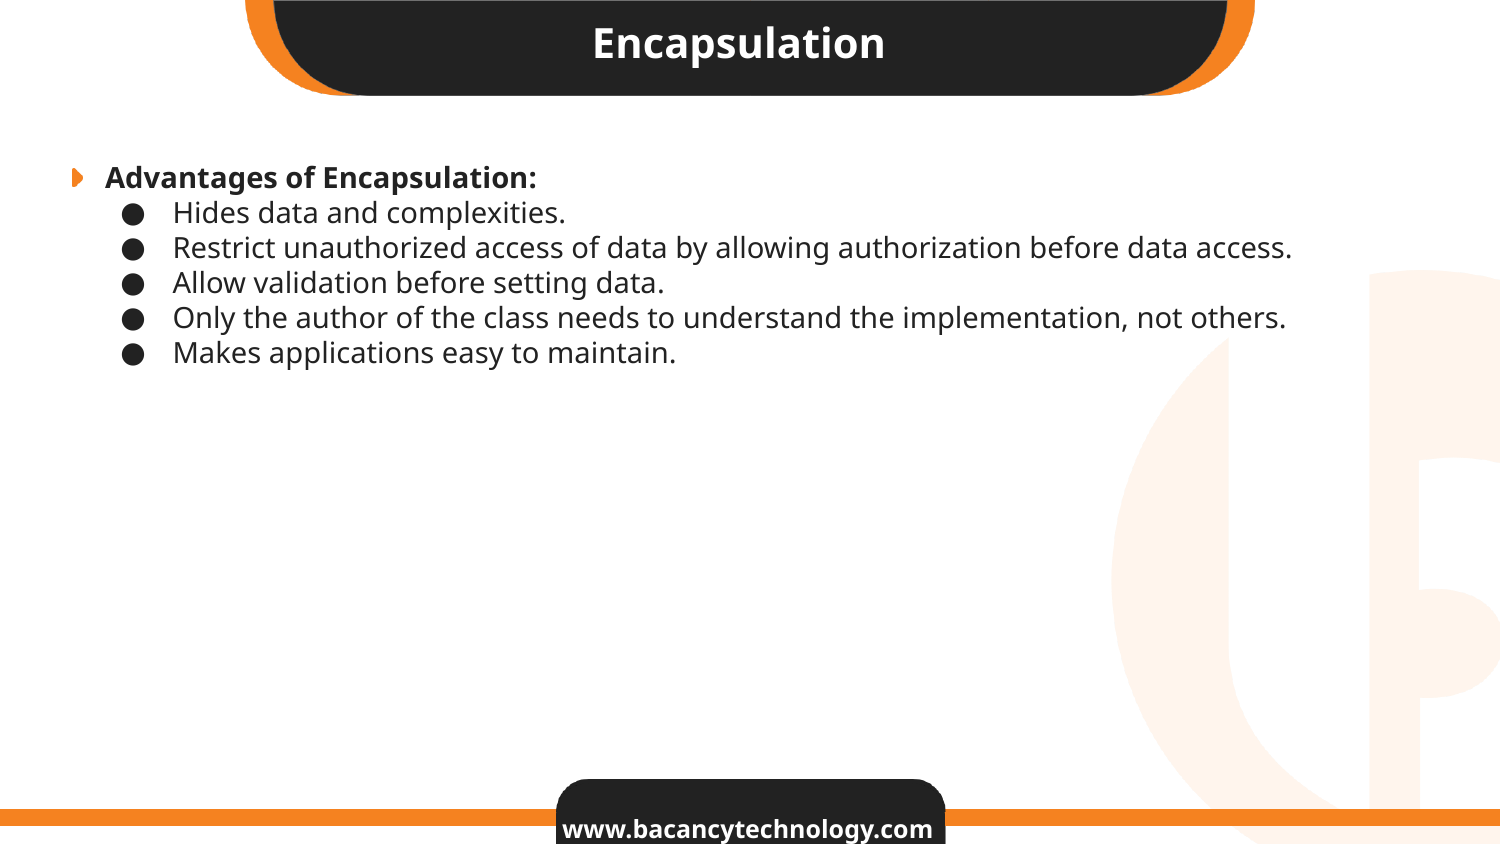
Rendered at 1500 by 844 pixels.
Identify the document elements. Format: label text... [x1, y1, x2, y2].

text_box Advantages of Encapsulation: Hides data and complexities. Restrict unauthorized access of data by allowing authorization before data access. Allow validation before setting data. Only the author of the class needs to understand the implementation, not others. Makes applications easy to maintain. [82, 144, 1500, 437]
picture [0, 0, 1500, 844]
